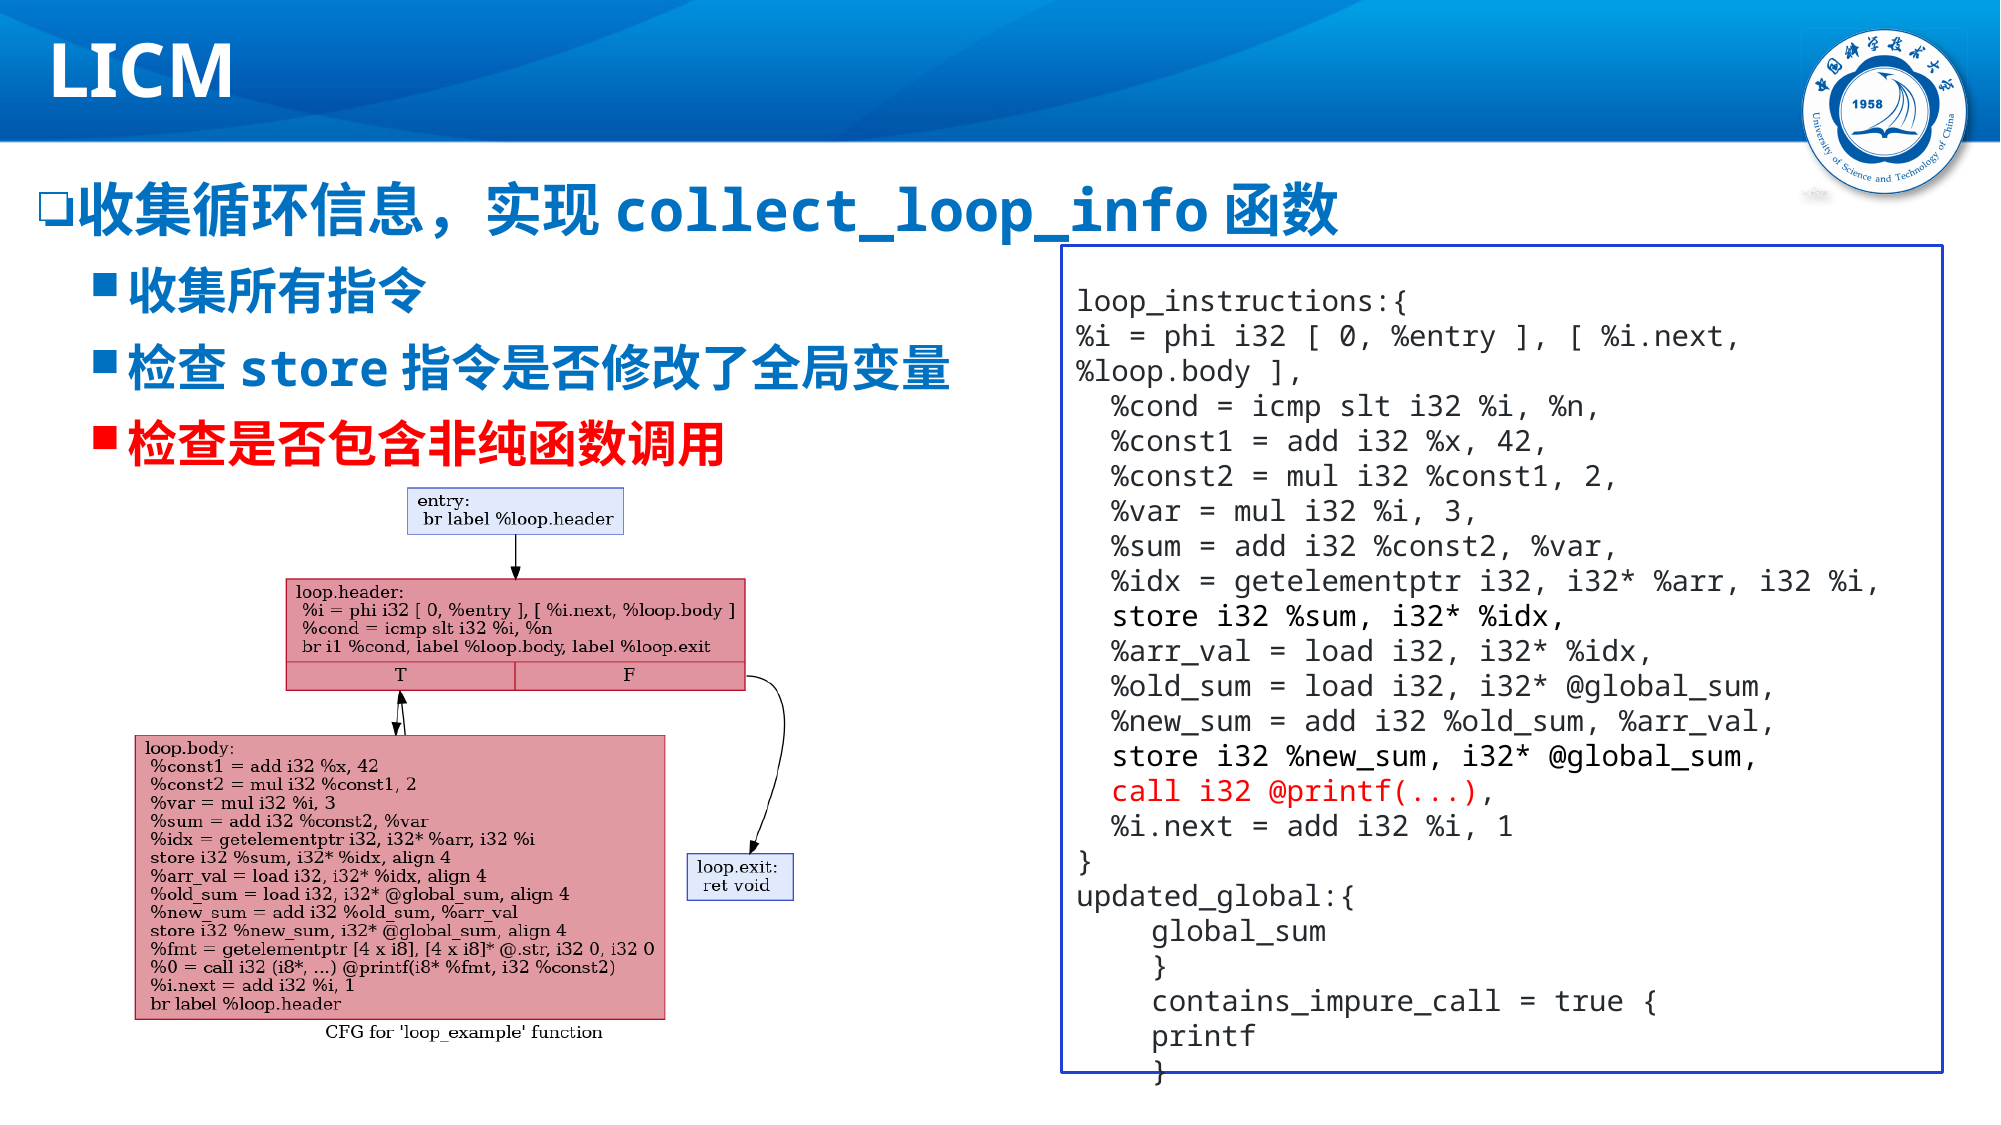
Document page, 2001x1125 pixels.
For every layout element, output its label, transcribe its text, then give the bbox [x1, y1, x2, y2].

text_box loop_instructions:{ %i = phi i32 [ 0, %entry ], [ %i.next, %loop.body ], %cond = icmp slt i32 %i, %n, %const1 = add i32 %x, 42, %const2 = mul i32 %const1, 2, %var = mul i32 %i, 3, %sum = add i32 %const2, %var, %idx = getelementptr i32, i32* %arr, i32 %i, store i32 %sum, i32* %idx, %arr_val = load i32, i32* %idx, %old_sum = load i32, i32* @global_sum, %new_sum = add i32 %old_sum, %arr_val, store i32 %new_sum, i32* @global_sum, call i32 @printf(...), %i.next = add i32 %i, 1 } updated_global:{ global_sum } contains_impure_call = true { printf } [1061, 245, 1943, 1073]
title LICM [32, 22, 1619, 124]
picture [0, 0, 2000, 173]
picture [130, 482, 798, 1052]
picture [39, 192, 73, 226]
list 收集循环信息，实现collect_loop_info函数 收集所有指令 检查store指令是否修改了全局变量 检查是否包含非纯函数调用 [24, 173, 1977, 1093]
